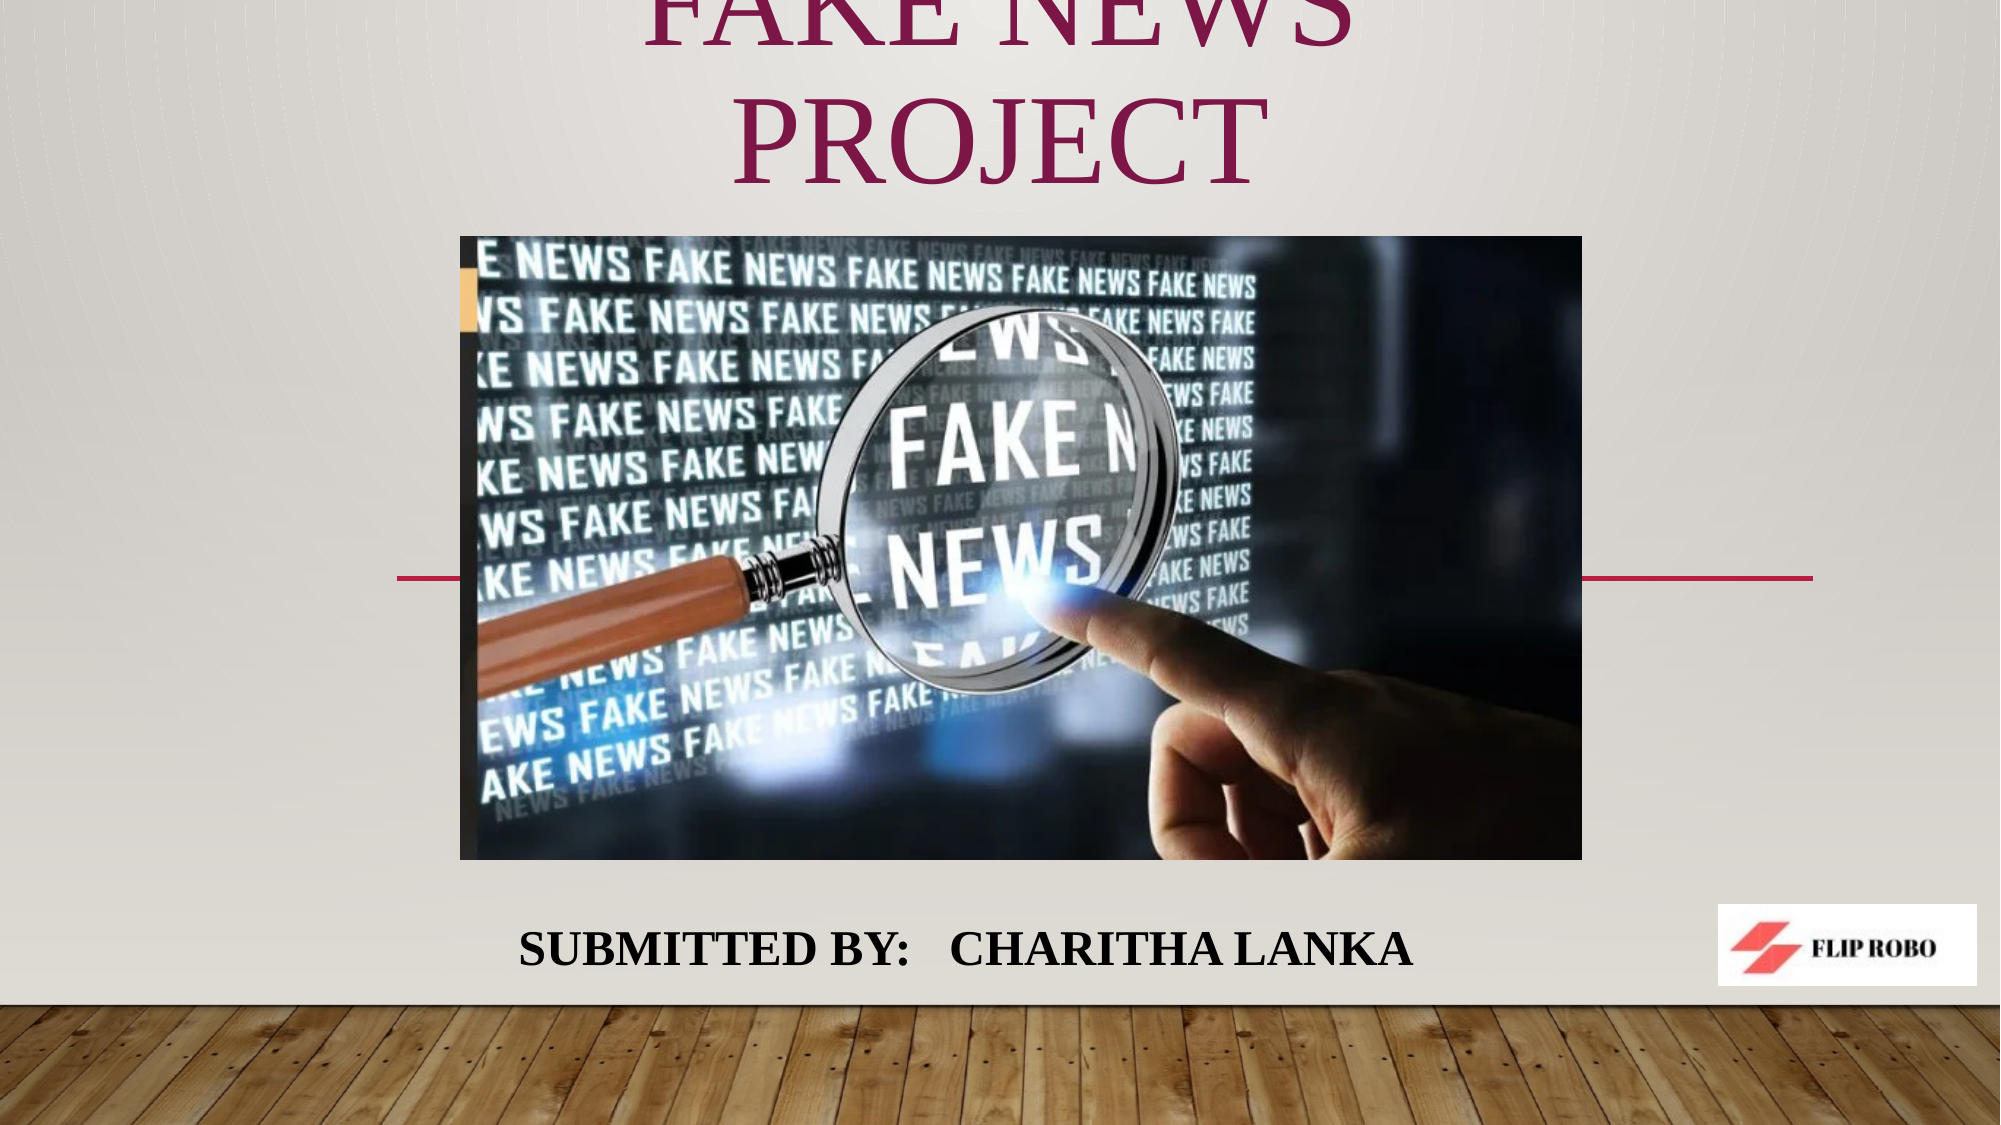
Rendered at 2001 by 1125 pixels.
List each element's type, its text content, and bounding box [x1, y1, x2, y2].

picture [0, 1005, 2000, 1125]
picture [1718, 904, 1977, 987]
picture [459, 236, 1582, 861]
subtitle Submitted by: Charitha lanka [503, 822, 1778, 1068]
title FAKE NEWS PROJECT [362, 0, 1638, 211]
